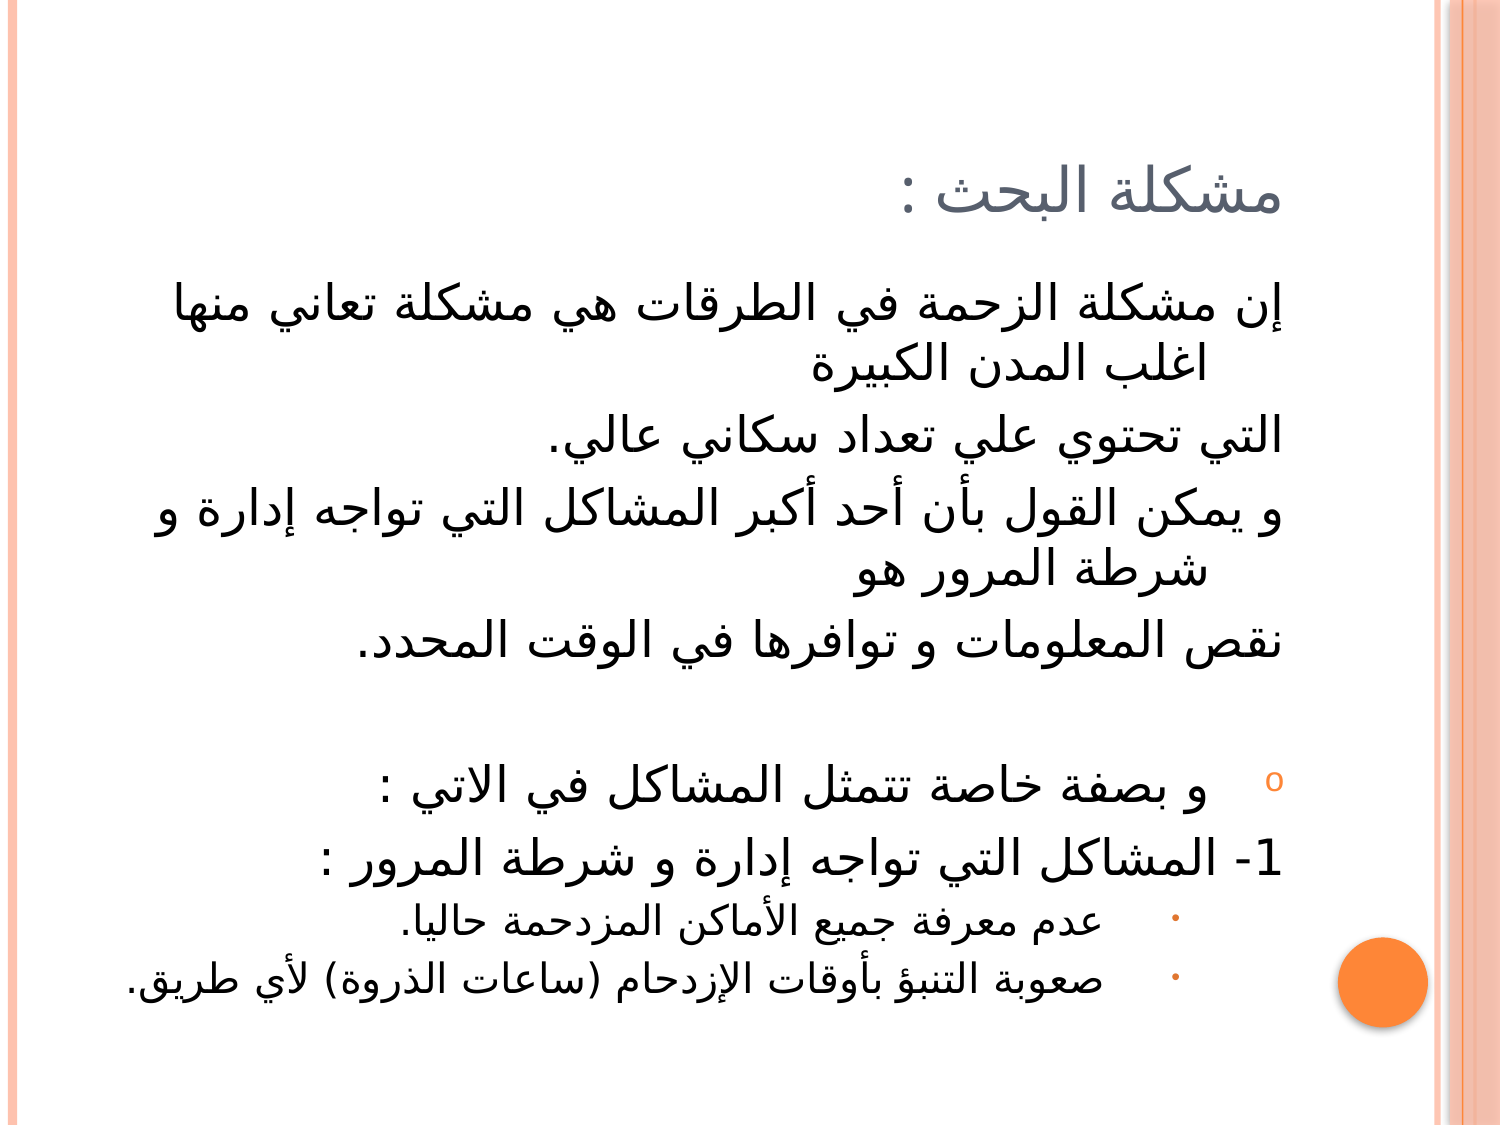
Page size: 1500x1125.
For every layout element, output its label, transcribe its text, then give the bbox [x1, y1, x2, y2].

title مشكلة البحث : [75, 45, 1300, 233]
list إن مشكلة الزحمة في الطرقات هي مشكلة تعاني منها اغلب المدن الكبيرة التي تحتوي علي تعداد سكاني عالي. و يمكن القول بأن أحد أكبر المشاكل التي تواجه إدارة و شرطة المرور هو نقص المعلومات و توافرها في الوقت المحدد. و بصفة خاصة تتمثل المشاكل في الاتي : 1- المشاكل التي تواجه إدارة و شرطة المرور : عدم معرفة جميع الأماكن المزدحمة حاليا. صعوبة التنبؤ بأوقات الإزدحام (ساعات الذروة) لأي طريق. [75, 262, 1300, 1062]
